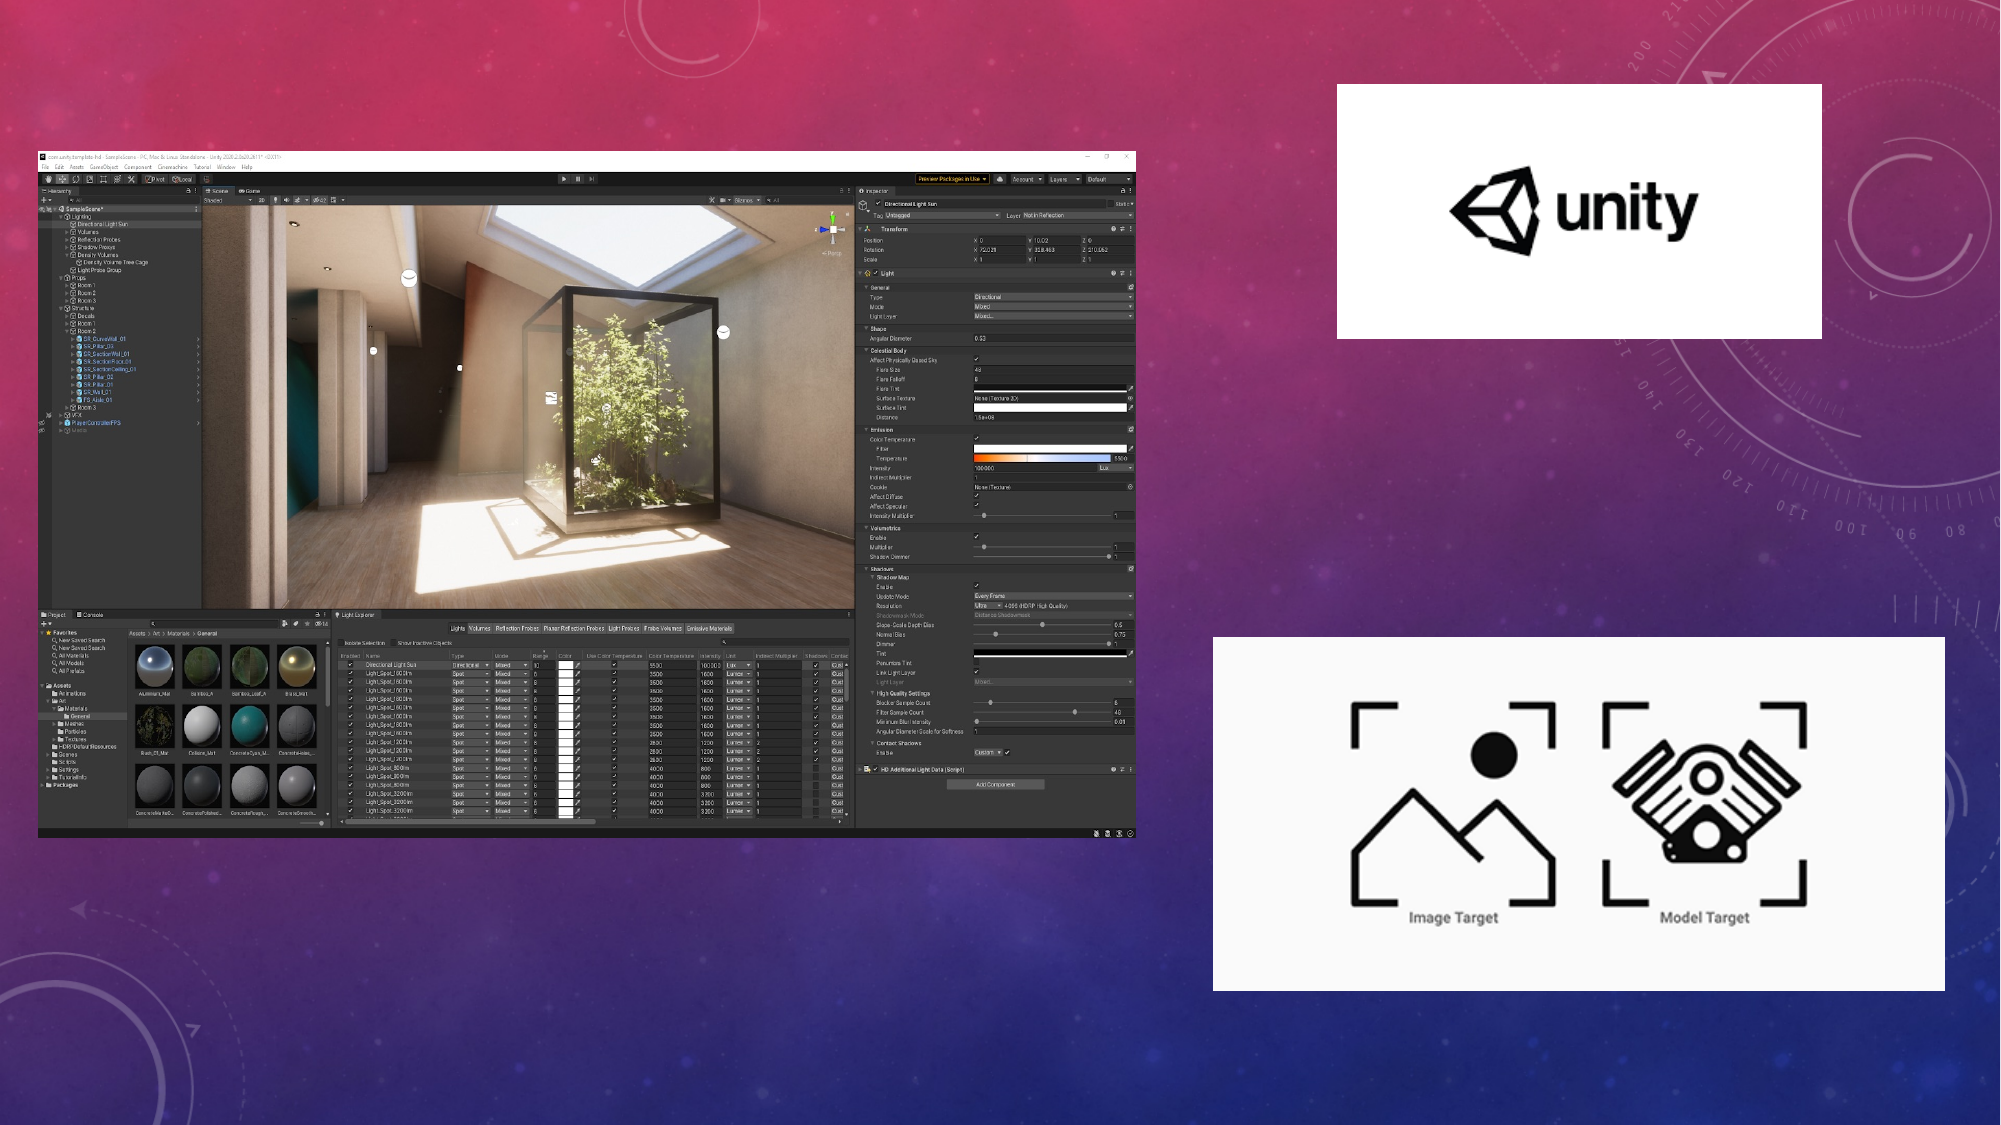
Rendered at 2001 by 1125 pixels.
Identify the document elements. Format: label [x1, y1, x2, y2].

picture [0, 0, 2001, 1125]
list [37, 151, 1136, 838]
